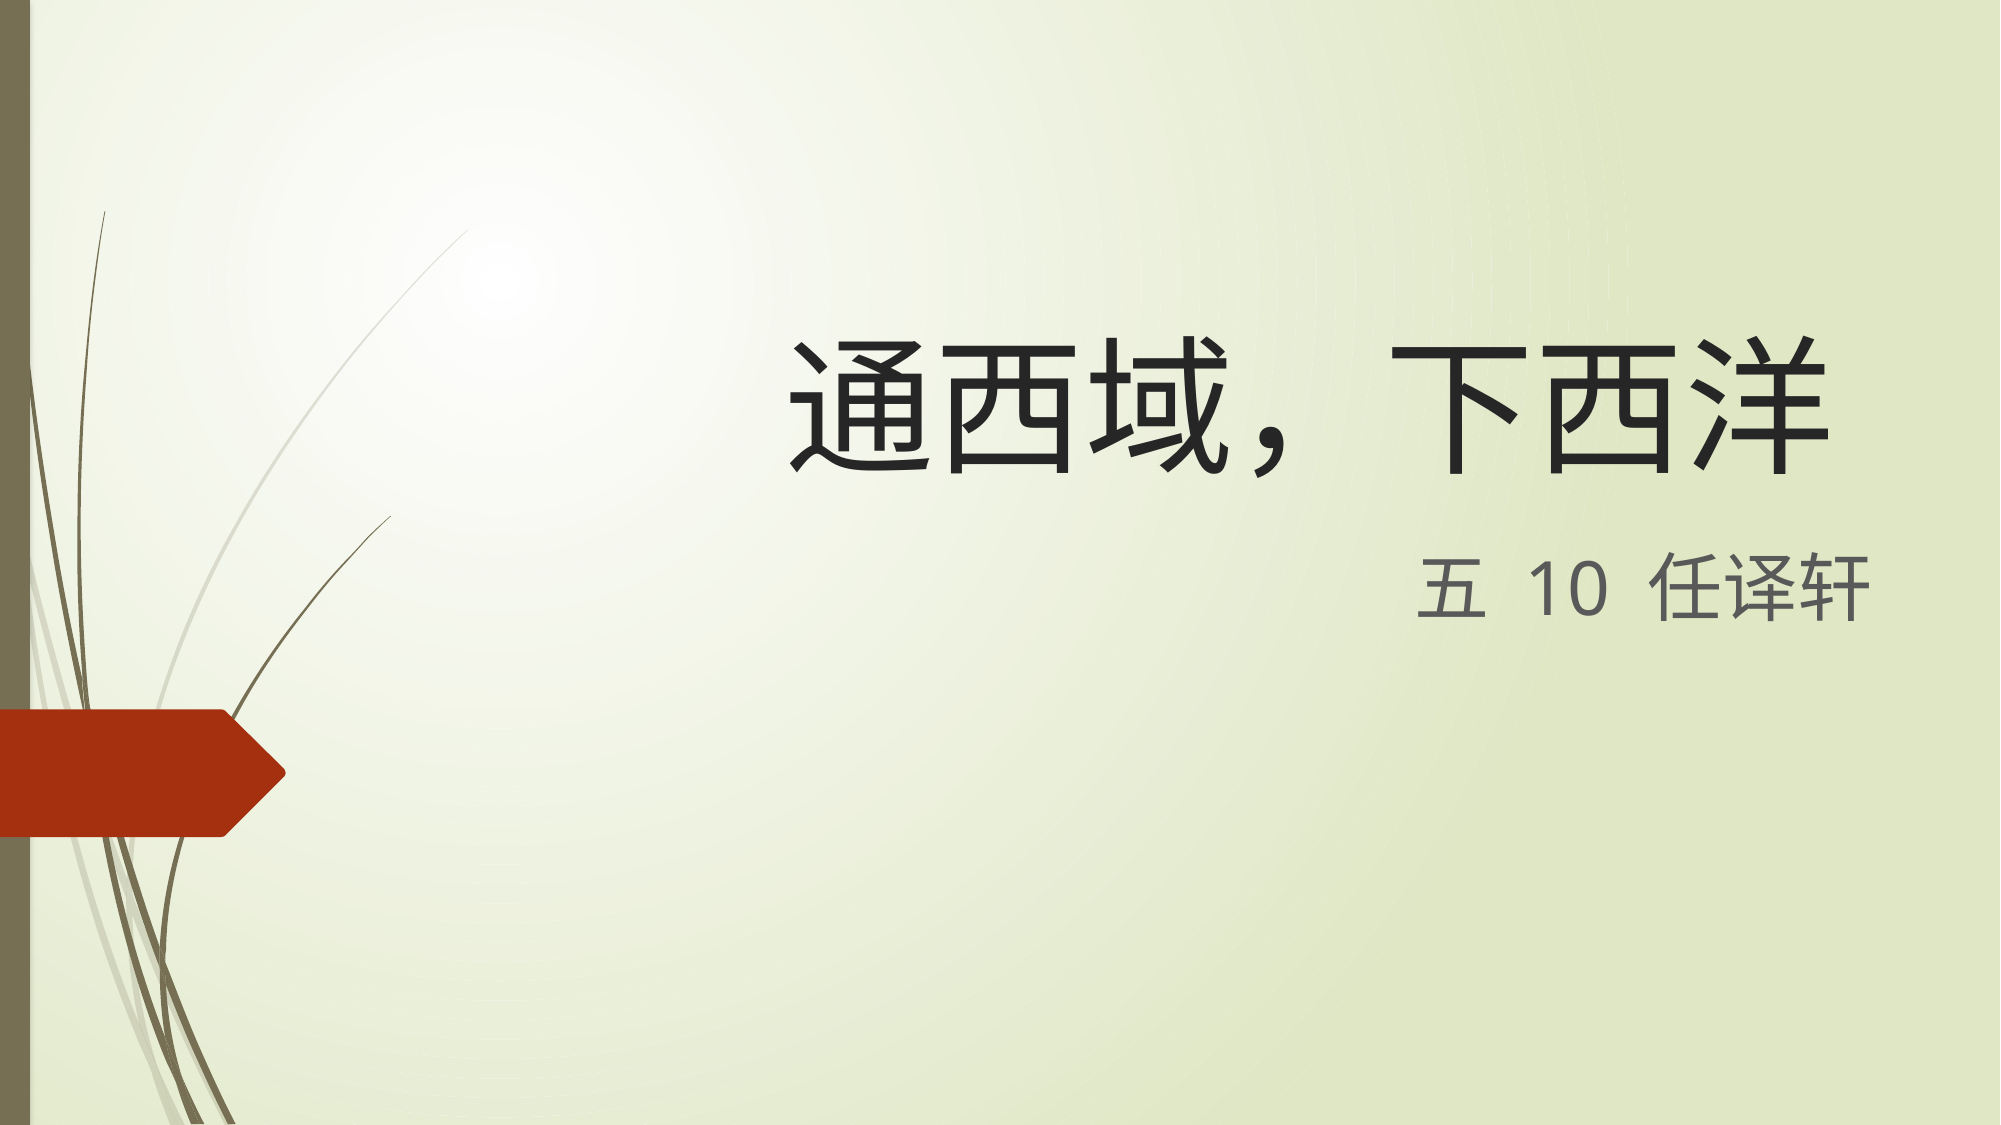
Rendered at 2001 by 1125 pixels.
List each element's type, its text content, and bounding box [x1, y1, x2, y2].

title 通西域，下西洋 [769, 31, 2000, 501]
subtitle 五 10 任译轩 [921, 532, 2000, 718]
